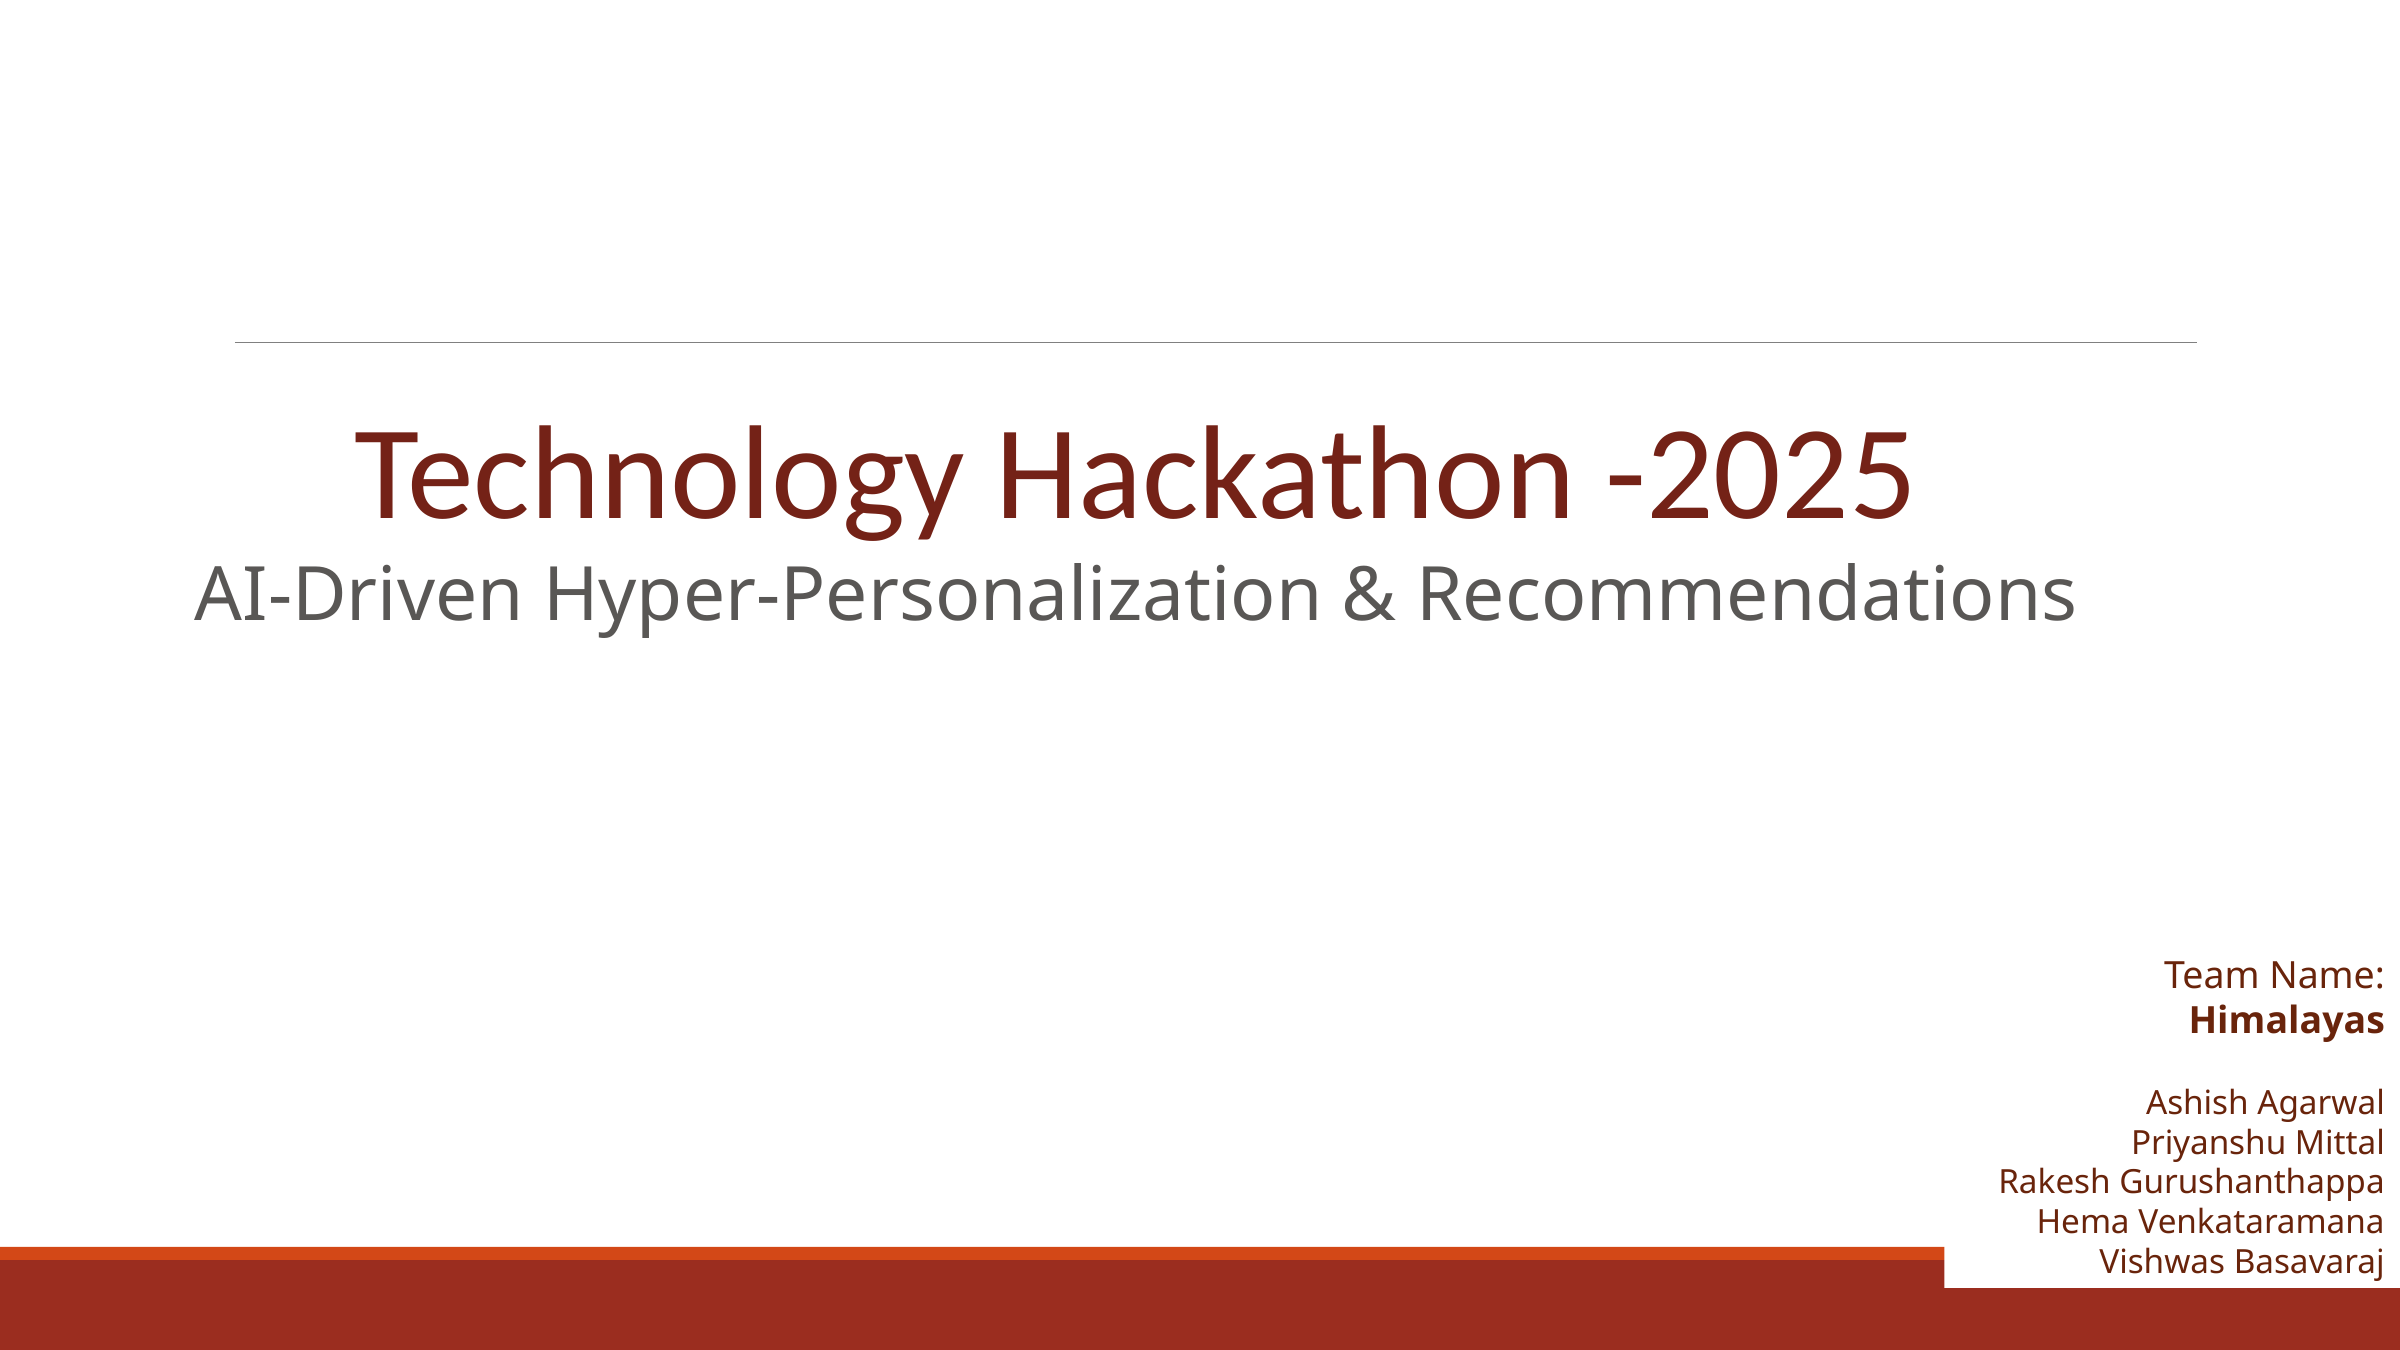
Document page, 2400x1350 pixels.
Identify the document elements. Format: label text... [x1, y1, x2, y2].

text_box Technology Hackathon -2025 AI-Driven Hyper-Personalization & Recommendations [107, 377, 2167, 643]
text_box Team Name: Himalayas Ashish Agarwal Priyanshu Mittal Rakesh Gurushanthappa Hema Venkataramana Vishwas Basavaraj [1944, 943, 2400, 1288]
